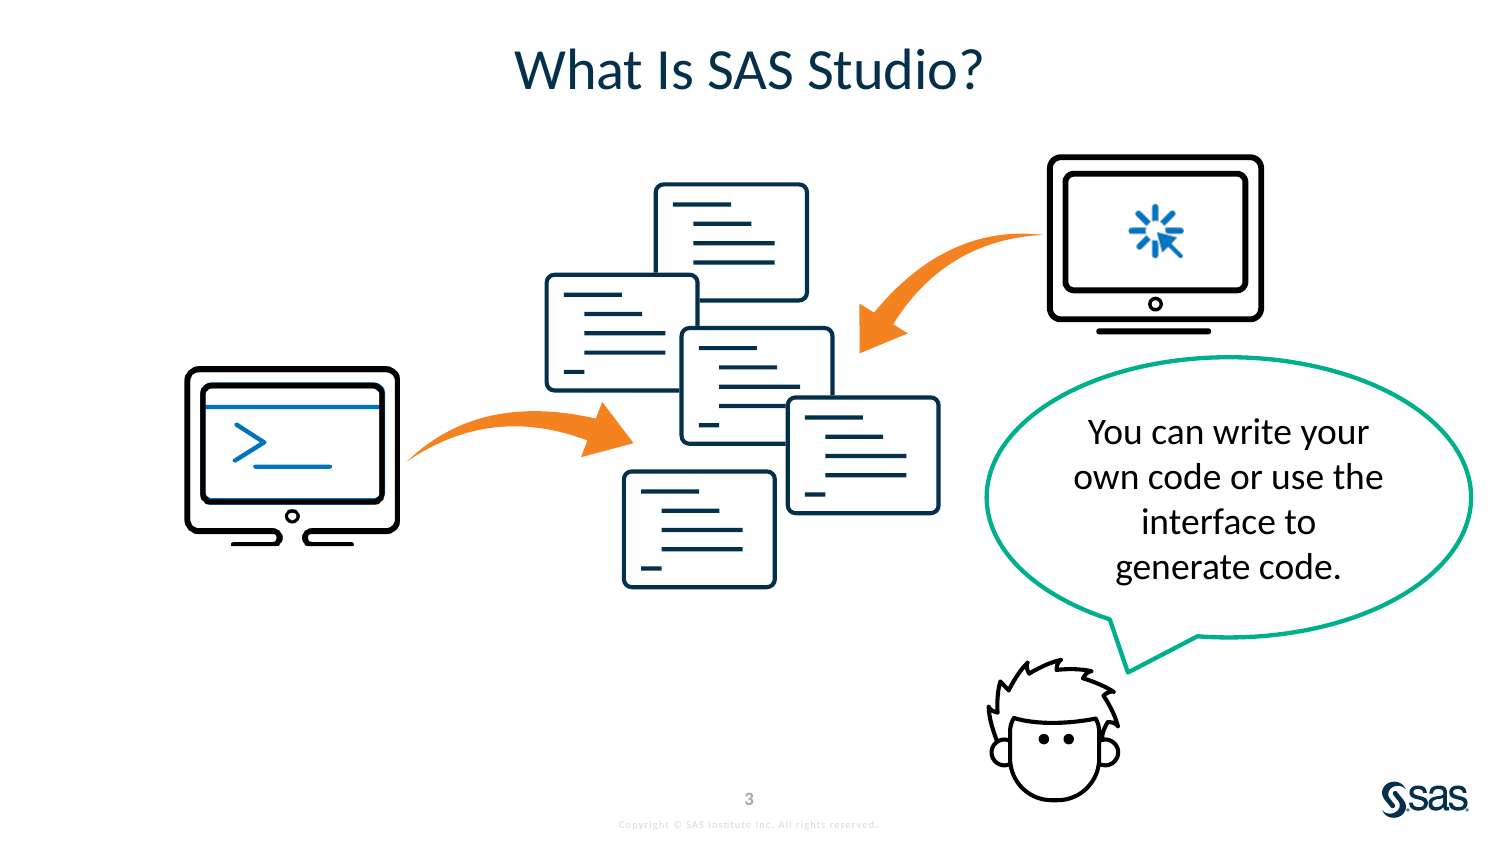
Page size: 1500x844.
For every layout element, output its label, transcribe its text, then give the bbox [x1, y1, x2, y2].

picture [184, 365, 401, 547]
text_box [950, 231, 1043, 267]
text_box [986, 657, 1121, 803]
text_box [1046, 154, 1316, 360]
title What Is SAS Studio? [102, 31, 1398, 107]
text_box [408, 408, 541, 464]
text_box You can write your own code or use the interface to generate code. [984, 365, 1474, 675]
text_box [544, 182, 941, 590]
